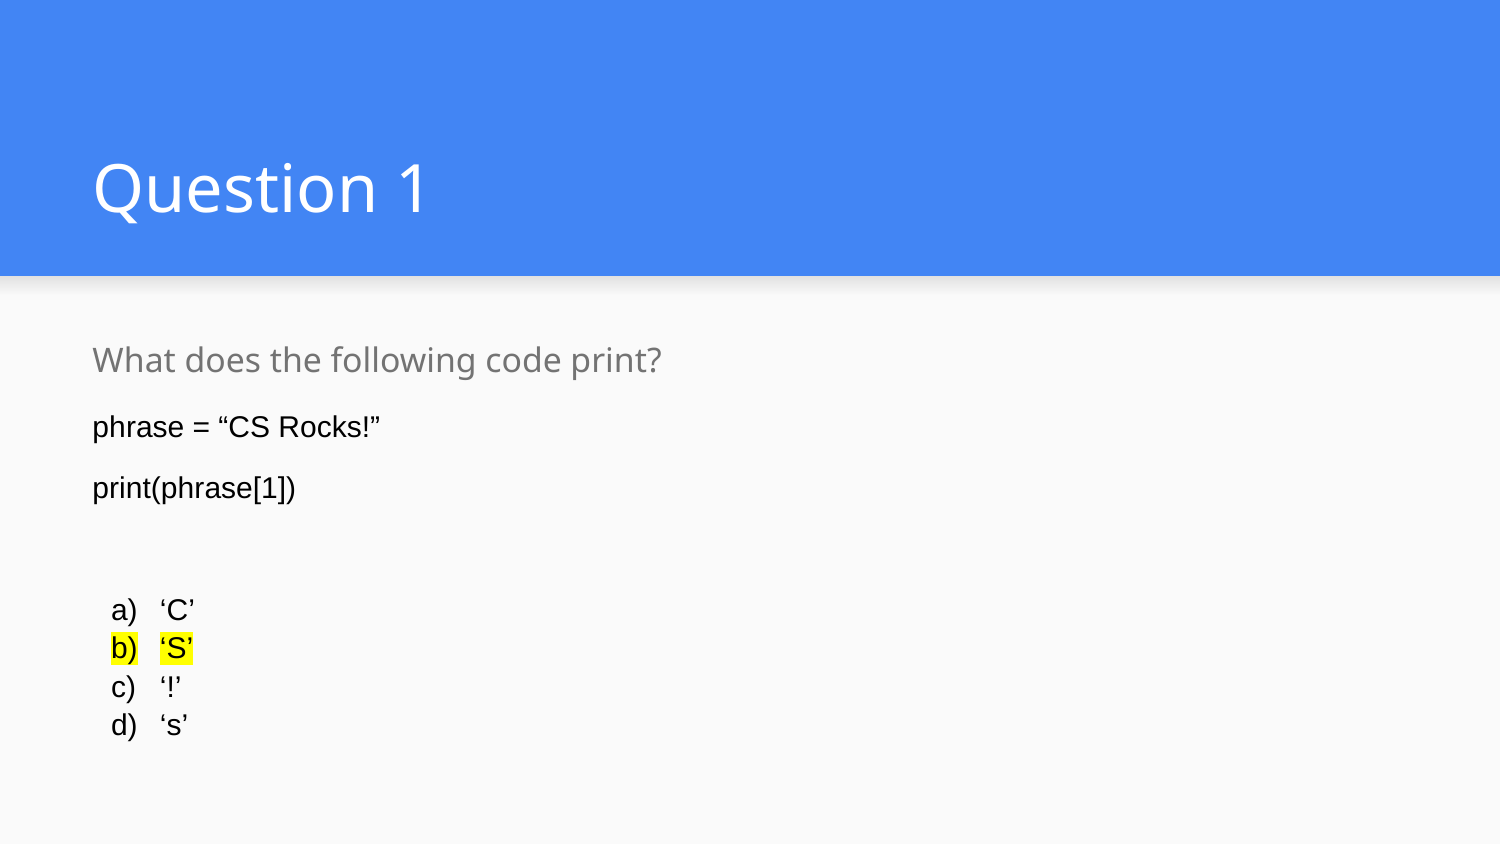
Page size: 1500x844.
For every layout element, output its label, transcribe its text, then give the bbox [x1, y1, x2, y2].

list What does the following code print? phrase = “CS Rocks!” print(phrase[1]) ‘C’ ‘S’ ‘!’ ‘s’ [77, 314, 1427, 760]
title Question 1 [77, 121, 1427, 248]
